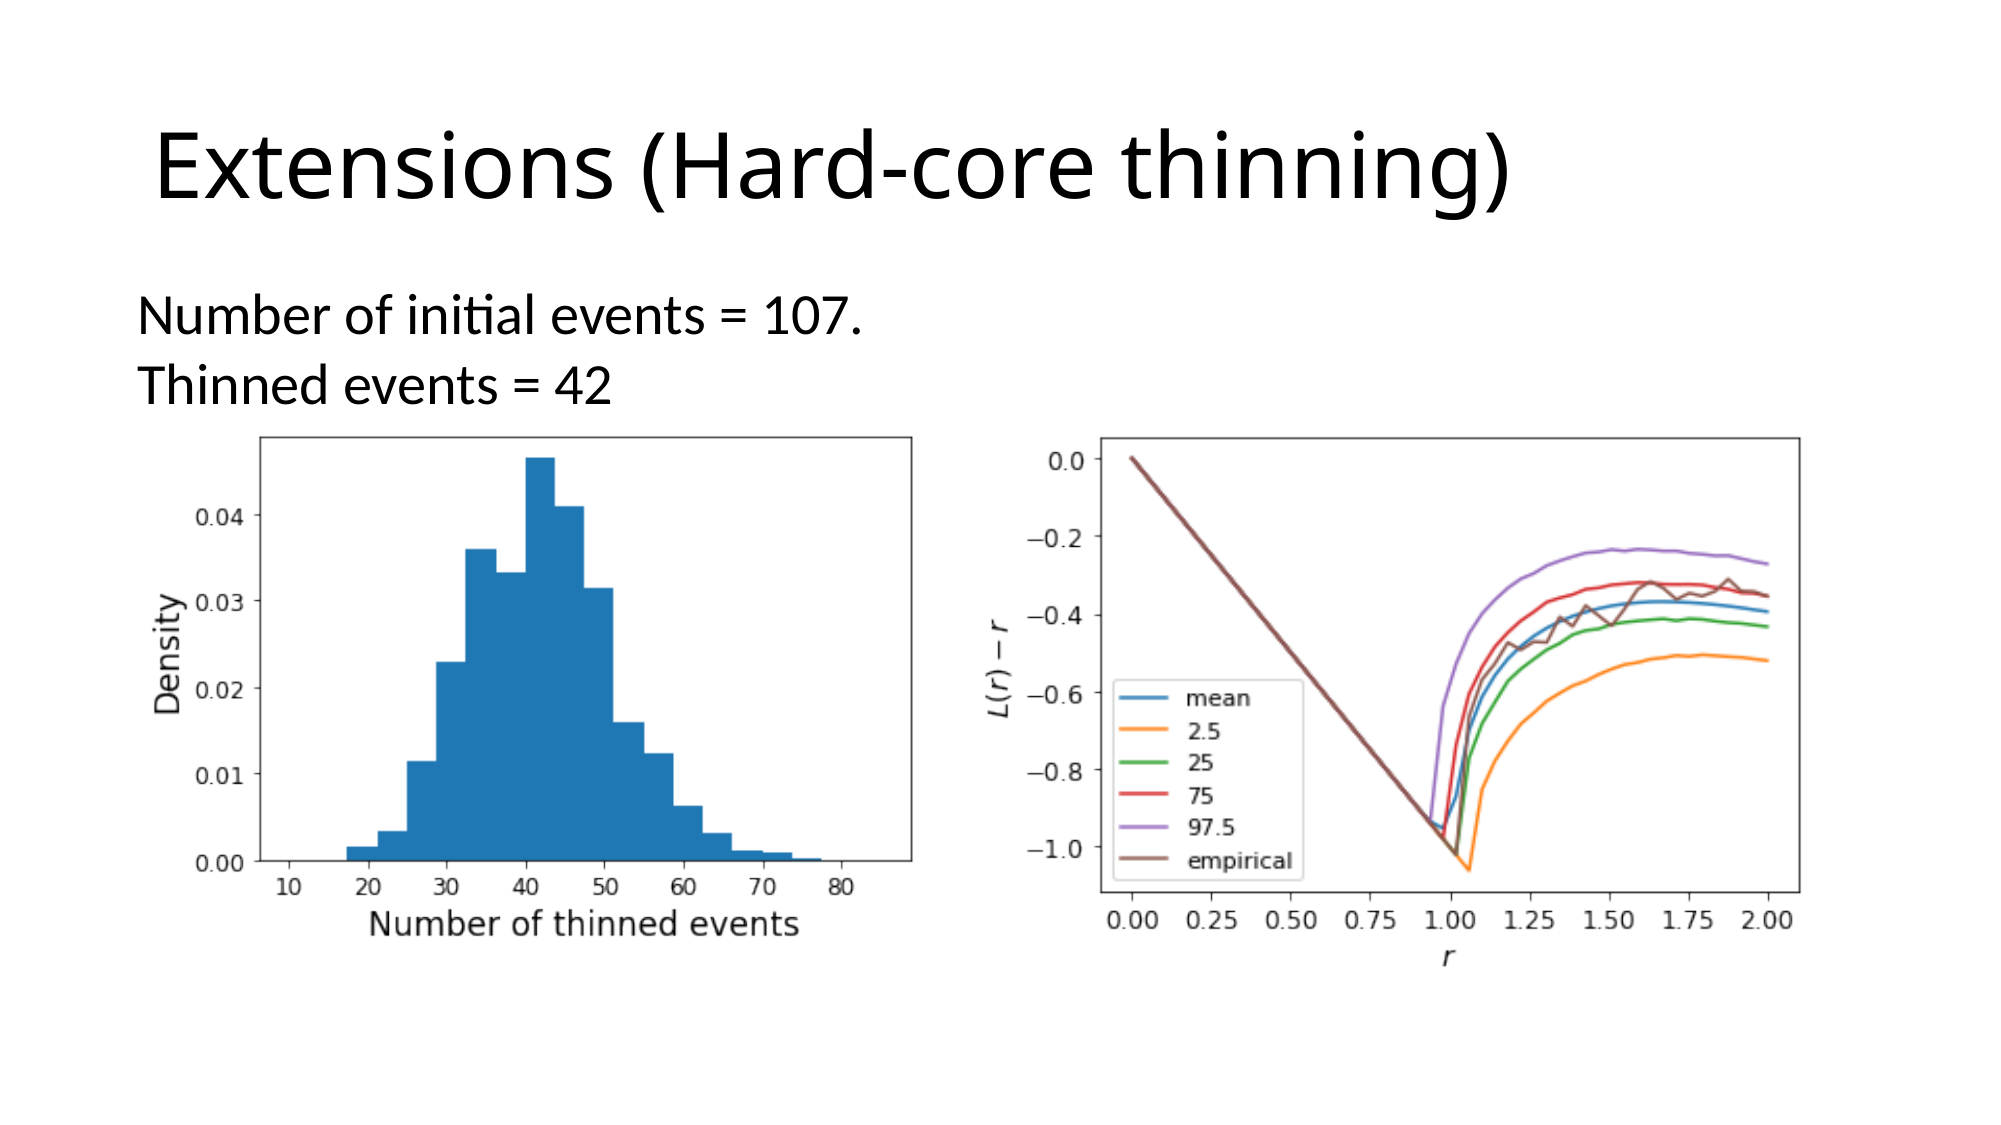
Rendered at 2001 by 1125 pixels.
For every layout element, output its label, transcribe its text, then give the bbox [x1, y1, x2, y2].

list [969, 425, 1814, 987]
picture [137, 425, 923, 957]
text_box Number of initial events = 107. Thinned events = 42 [122, 269, 1063, 424]
title Extensions (Hard-core thinning) [137, 59, 1863, 278]
